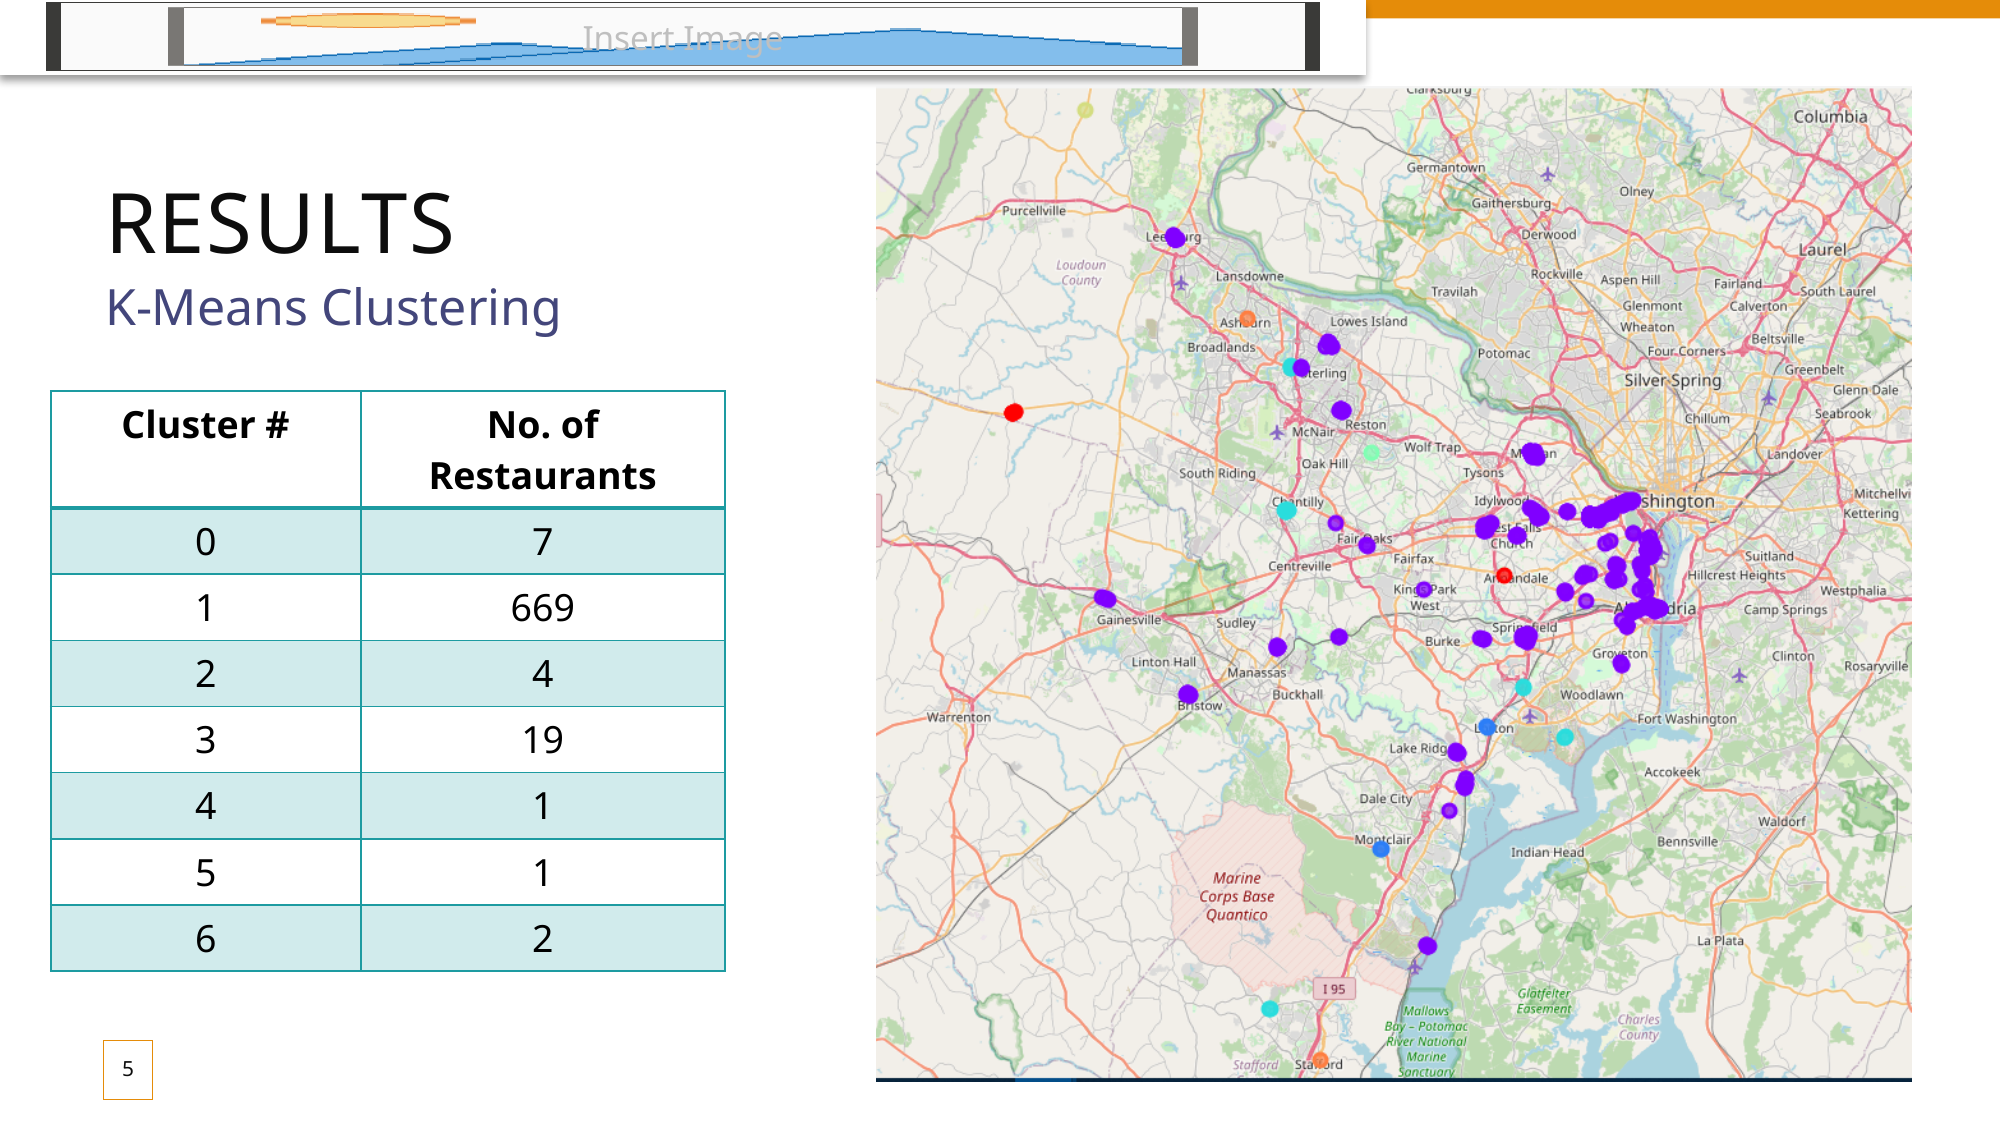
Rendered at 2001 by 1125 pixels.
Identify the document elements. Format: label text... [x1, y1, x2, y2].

table_cell 1 [362, 773, 724, 838]
table_cell 3 [52, 707, 360, 772]
table_cell 5 [52, 840, 360, 904]
slide_number 5 [103, 1040, 153, 1100]
table_cell 2 [52, 641, 360, 706]
picture [0, 0, 1367, 76]
table_cell 7 [362, 510, 724, 573]
table_cell 0 [52, 510, 360, 573]
table_cell 1 [52, 575, 360, 640]
title Results [90, 162, 869, 275]
list K-Means Clustering [90, 275, 869, 345]
table_cell 6 [52, 906, 360, 970]
table_cell 2 [362, 906, 724, 970]
table_cell 4 [362, 641, 724, 706]
picture [876, 86, 1912, 1082]
table_header Cluster # [52, 392, 360, 506]
table_cell 4 [52, 773, 360, 838]
table_cell 669 [362, 575, 724, 640]
table_cell 19 [362, 707, 724, 772]
table_header No. of Restaurants [362, 392, 724, 506]
table_cell 1 [362, 840, 724, 904]
